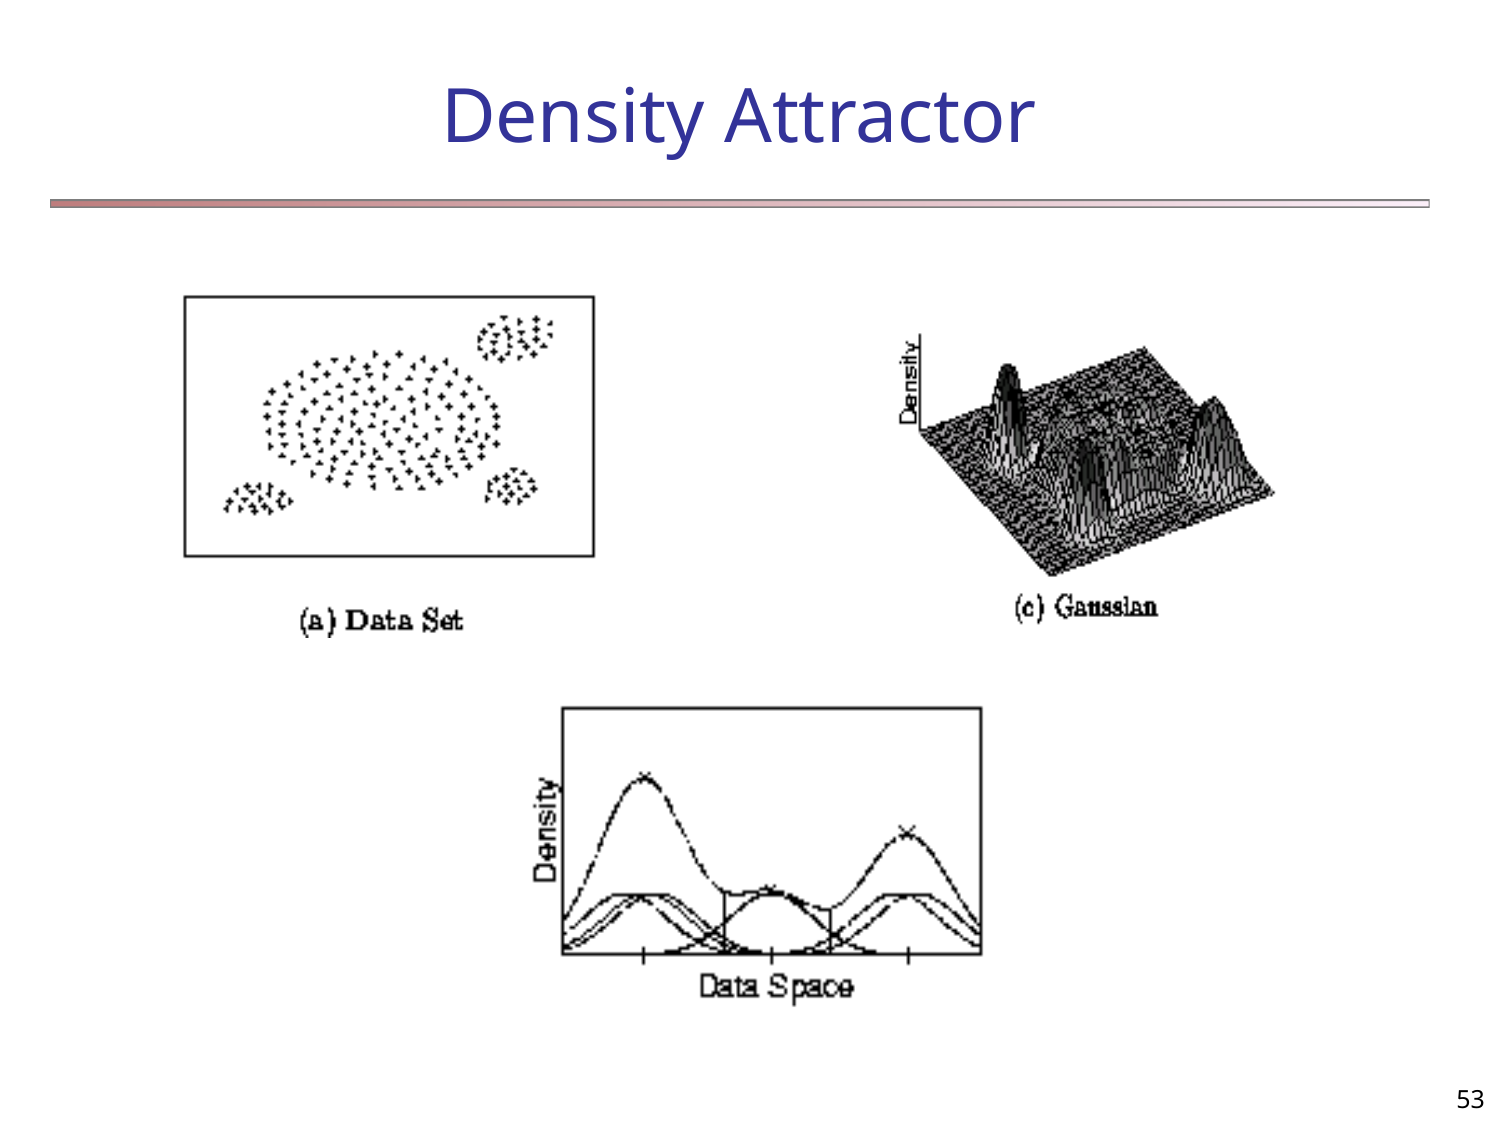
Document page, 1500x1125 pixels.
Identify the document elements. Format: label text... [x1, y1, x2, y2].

title Density Attractor [99, 62, 1379, 163]
picture [512, 687, 1025, 1013]
text_box ‹#› [1187, 1062, 1500, 1125]
picture [887, 262, 1300, 627]
picture [162, 274, 613, 638]
